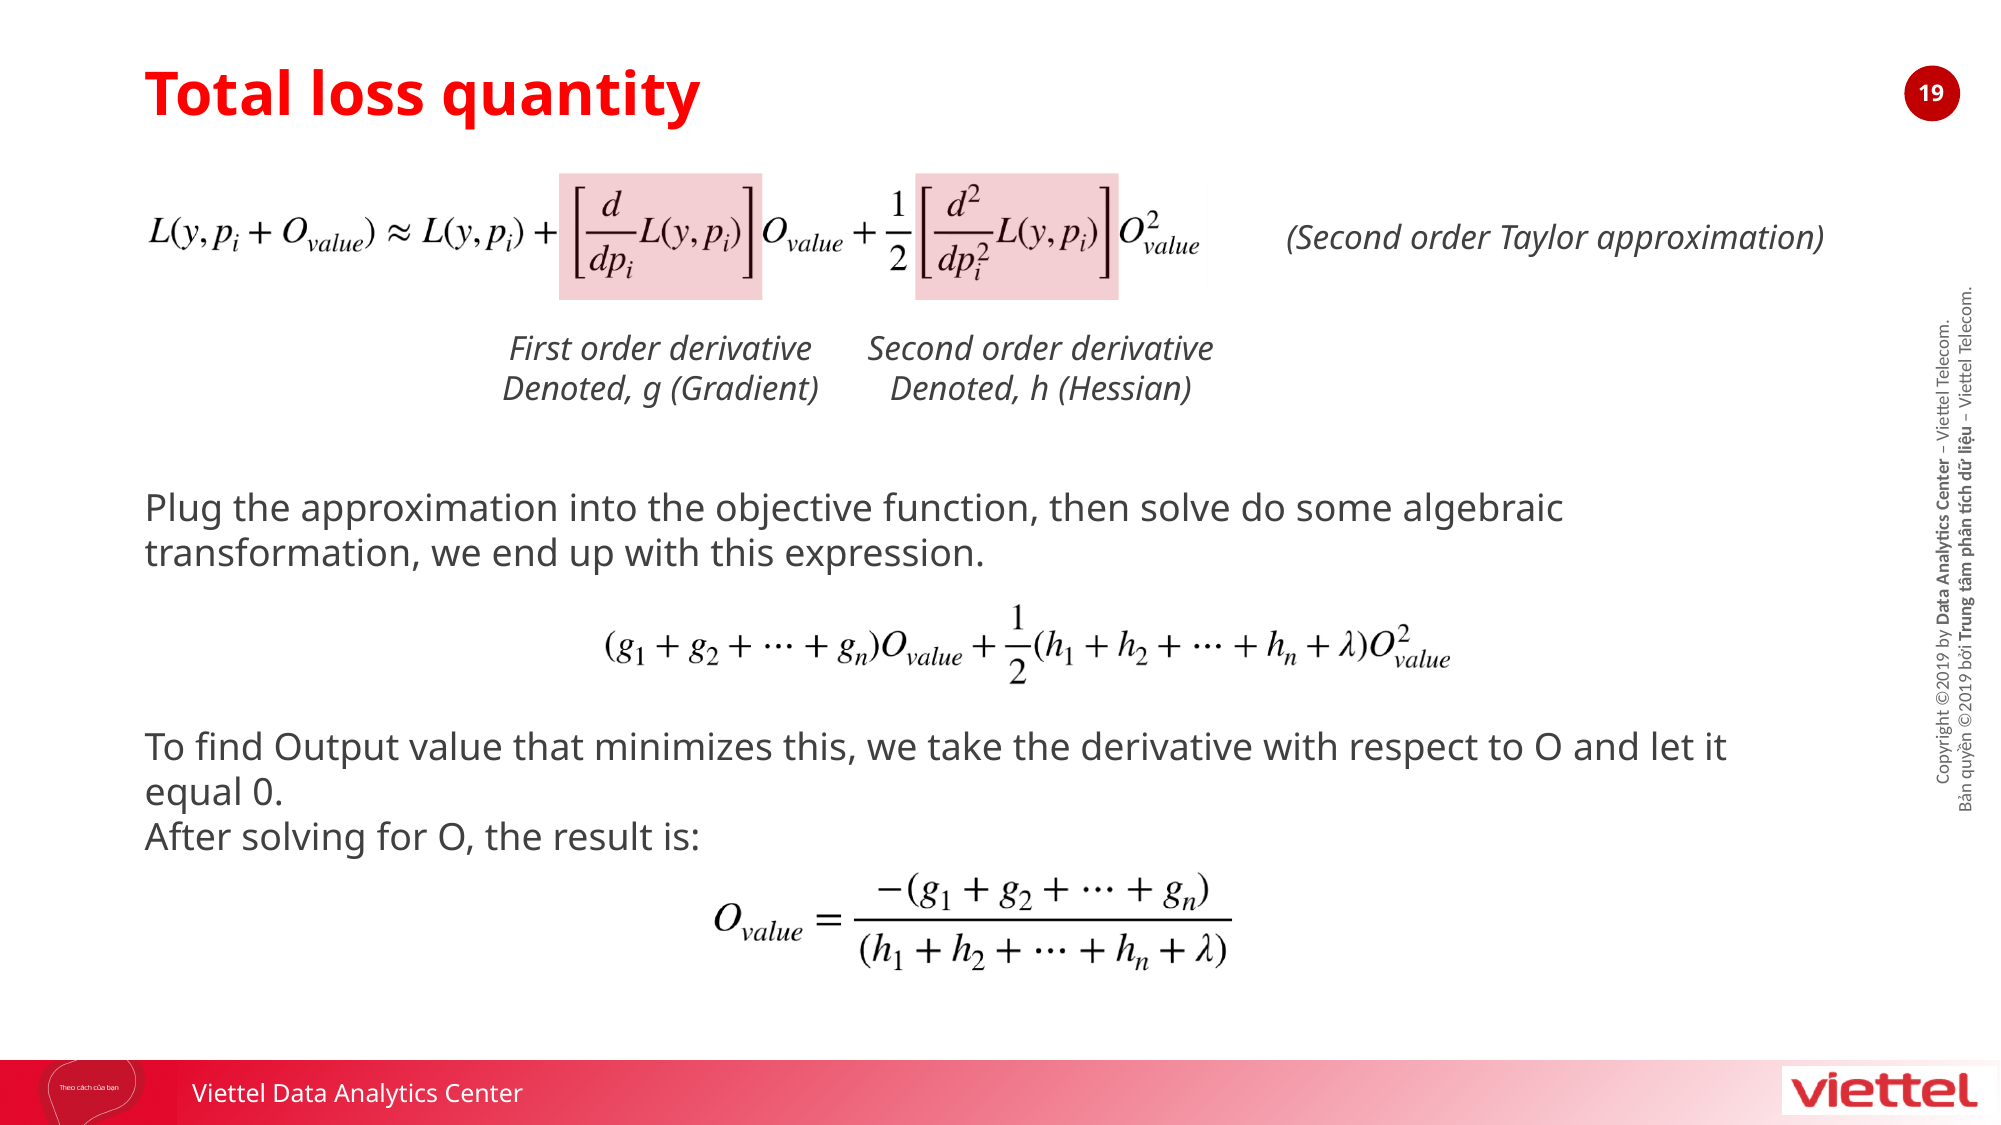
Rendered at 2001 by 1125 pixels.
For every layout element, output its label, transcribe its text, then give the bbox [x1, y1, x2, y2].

text_box Plug the approximation into the objective function, then solve do some algebraic transformation, we end up with this expression. [129, 476, 1783, 582]
text_box To find Output value that minimizes this, we take the derivative with respect to O and let it equal 0. After solving for O, the result is: [129, 715, 1838, 866]
picture [576, 593, 1506, 701]
picture [0, 1060, 178, 1125]
picture [143, 182, 1208, 291]
text_box First order derivative Denoted, g (Gradient) [475, 319, 831, 415]
picture [700, 860, 1250, 978]
text_box [914, 172, 1120, 182]
text_box [558, 291, 763, 301]
text_box (Second order Taylor approximation) [1271, 208, 1878, 264]
text_box Second order derivative Denoted, h (Hessian) [831, 319, 1250, 415]
text_box Total loss quantity [129, 51, 1701, 136]
picture [1782, 1066, 1997, 1115]
text_box [914, 291, 1120, 301]
text_box [558, 172, 763, 182]
